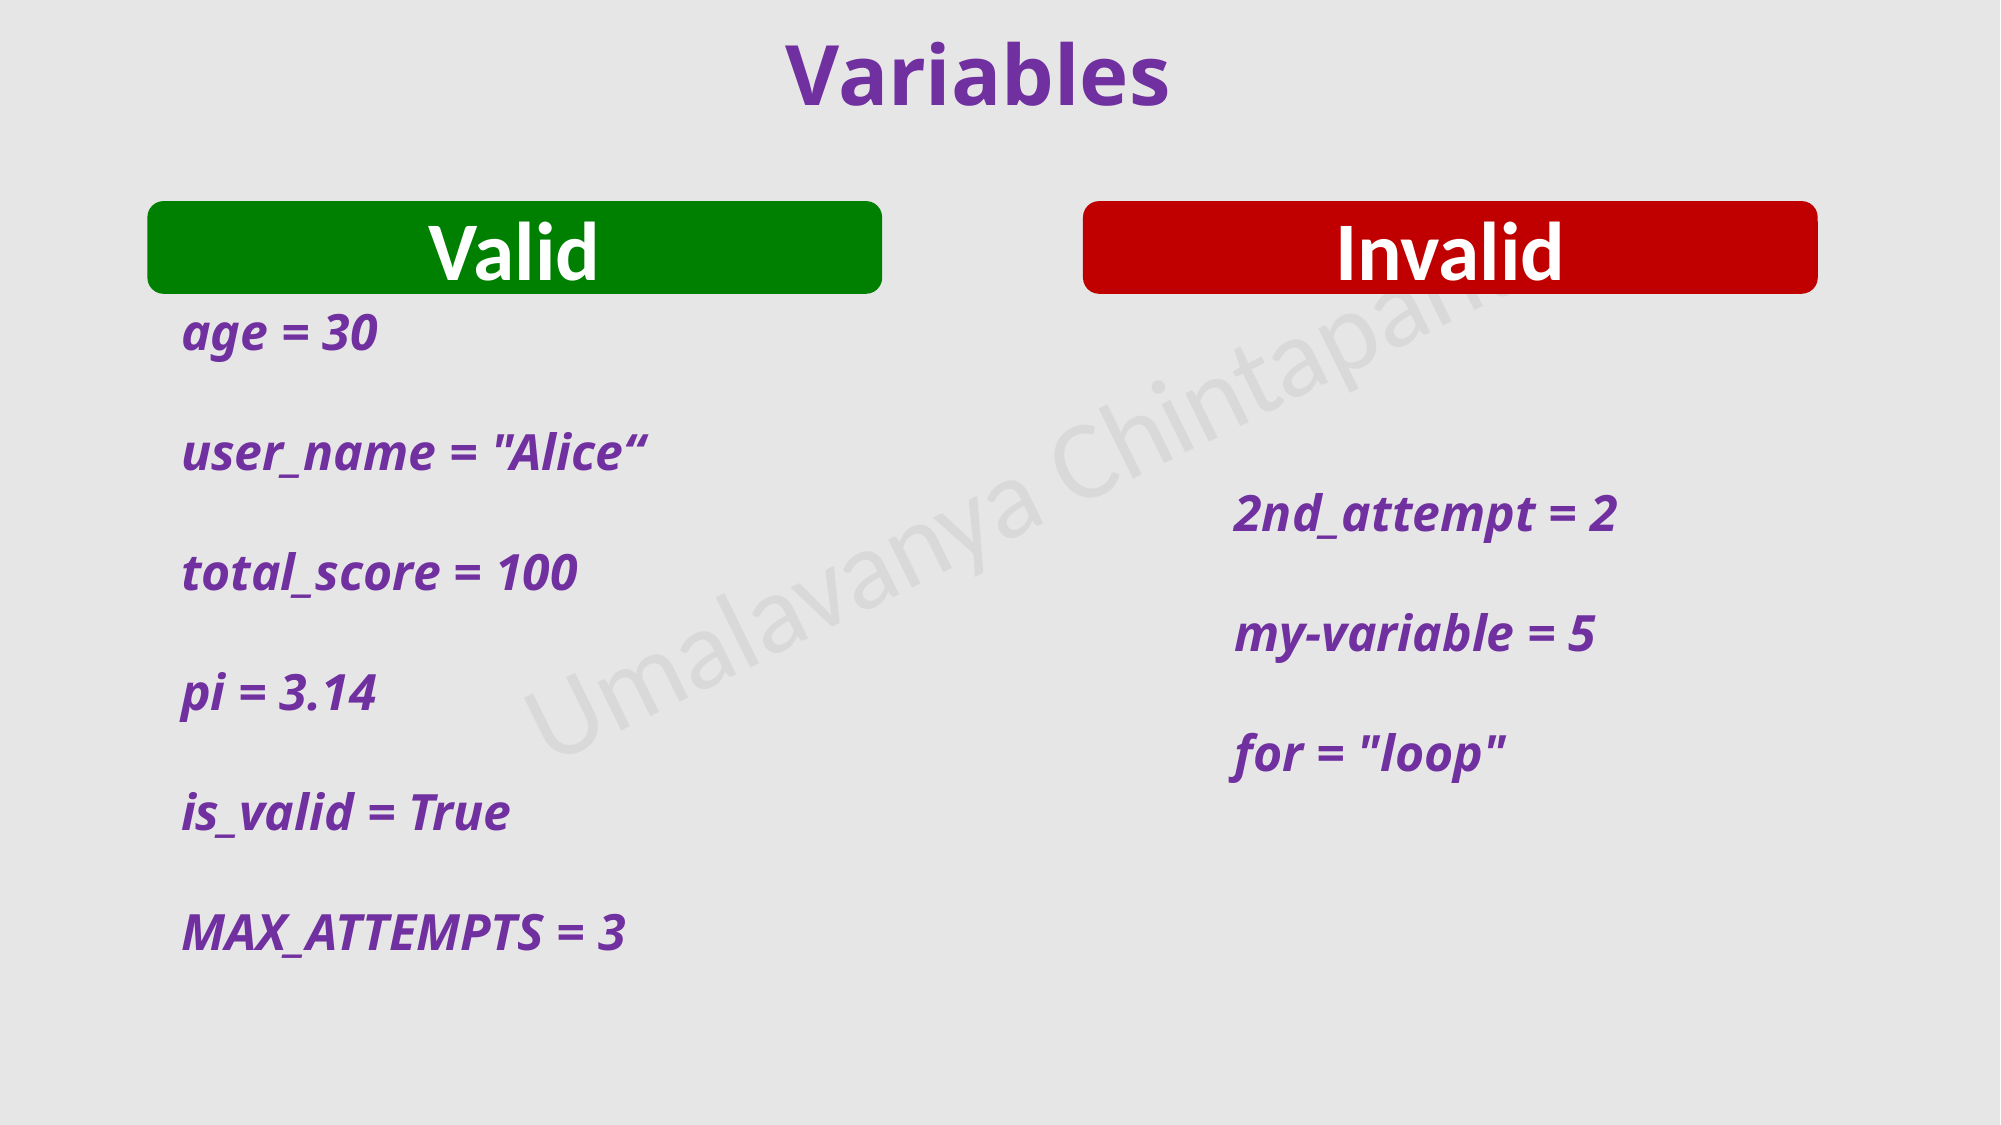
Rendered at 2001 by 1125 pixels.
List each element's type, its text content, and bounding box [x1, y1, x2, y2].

text_box 2nd_attempt = 2 my-variable = 5 for = "loop" [1219, 474, 1742, 790]
text_box Invalid [1082, 201, 1818, 294]
text_box Valid [147, 201, 883, 294]
text_box Variables [766, 14, 1191, 130]
text_box age = 30 user_name = "Alice“ total_score = 100 pi = 3.14 is_valid = True MAX_ATTEMPTS = 3 [166, 294, 864, 968]
